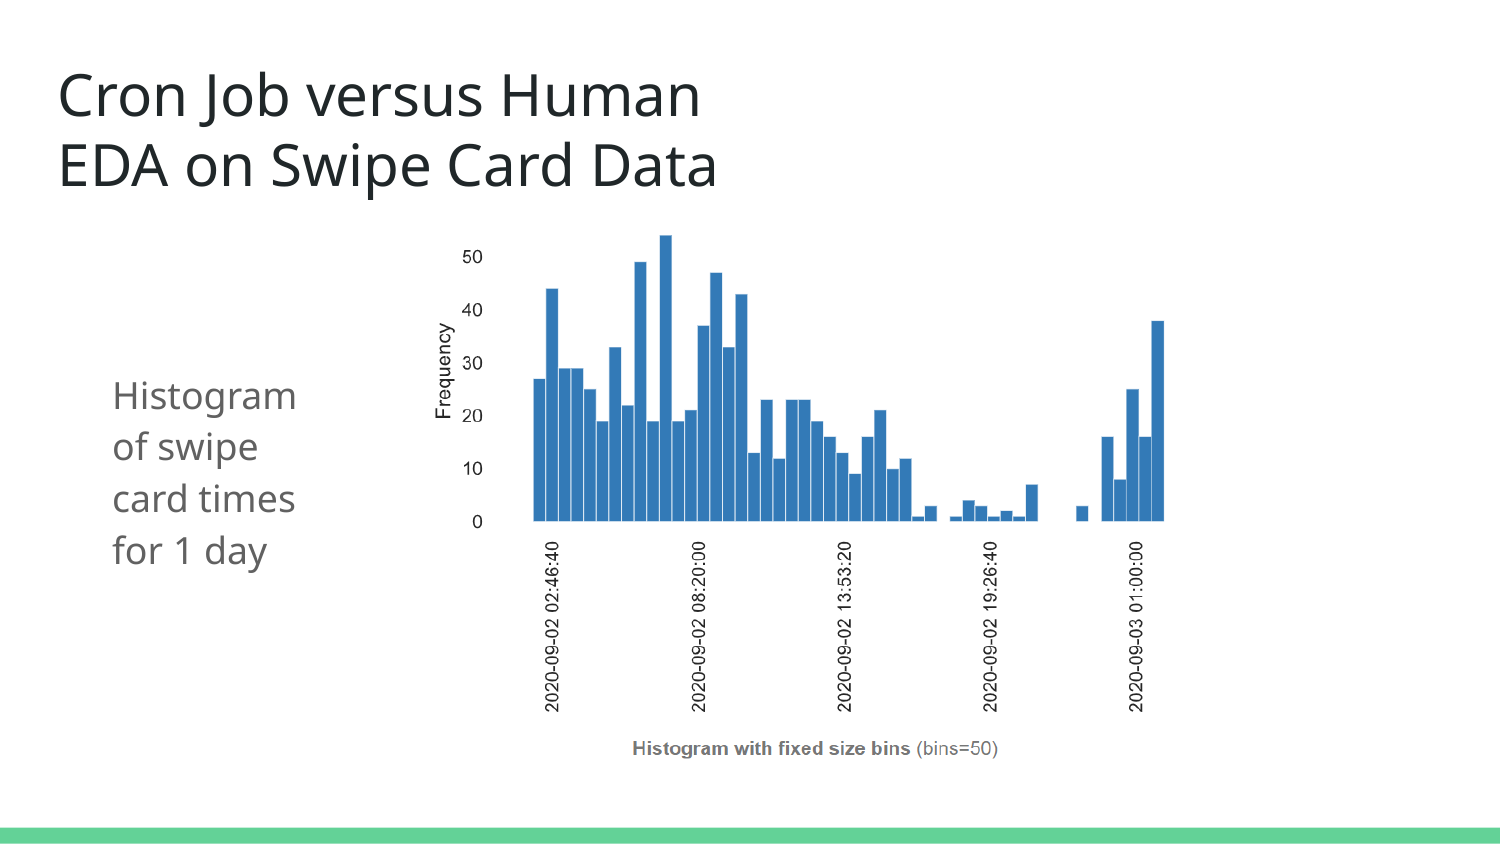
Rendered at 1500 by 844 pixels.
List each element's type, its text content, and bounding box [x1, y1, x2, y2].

list Histogram of swipe card times for 1 day [97, 349, 332, 623]
picture [408, 210, 1226, 796]
title Cron Job versus Human EDA on Swipe Card Data [42, 42, 1441, 137]
